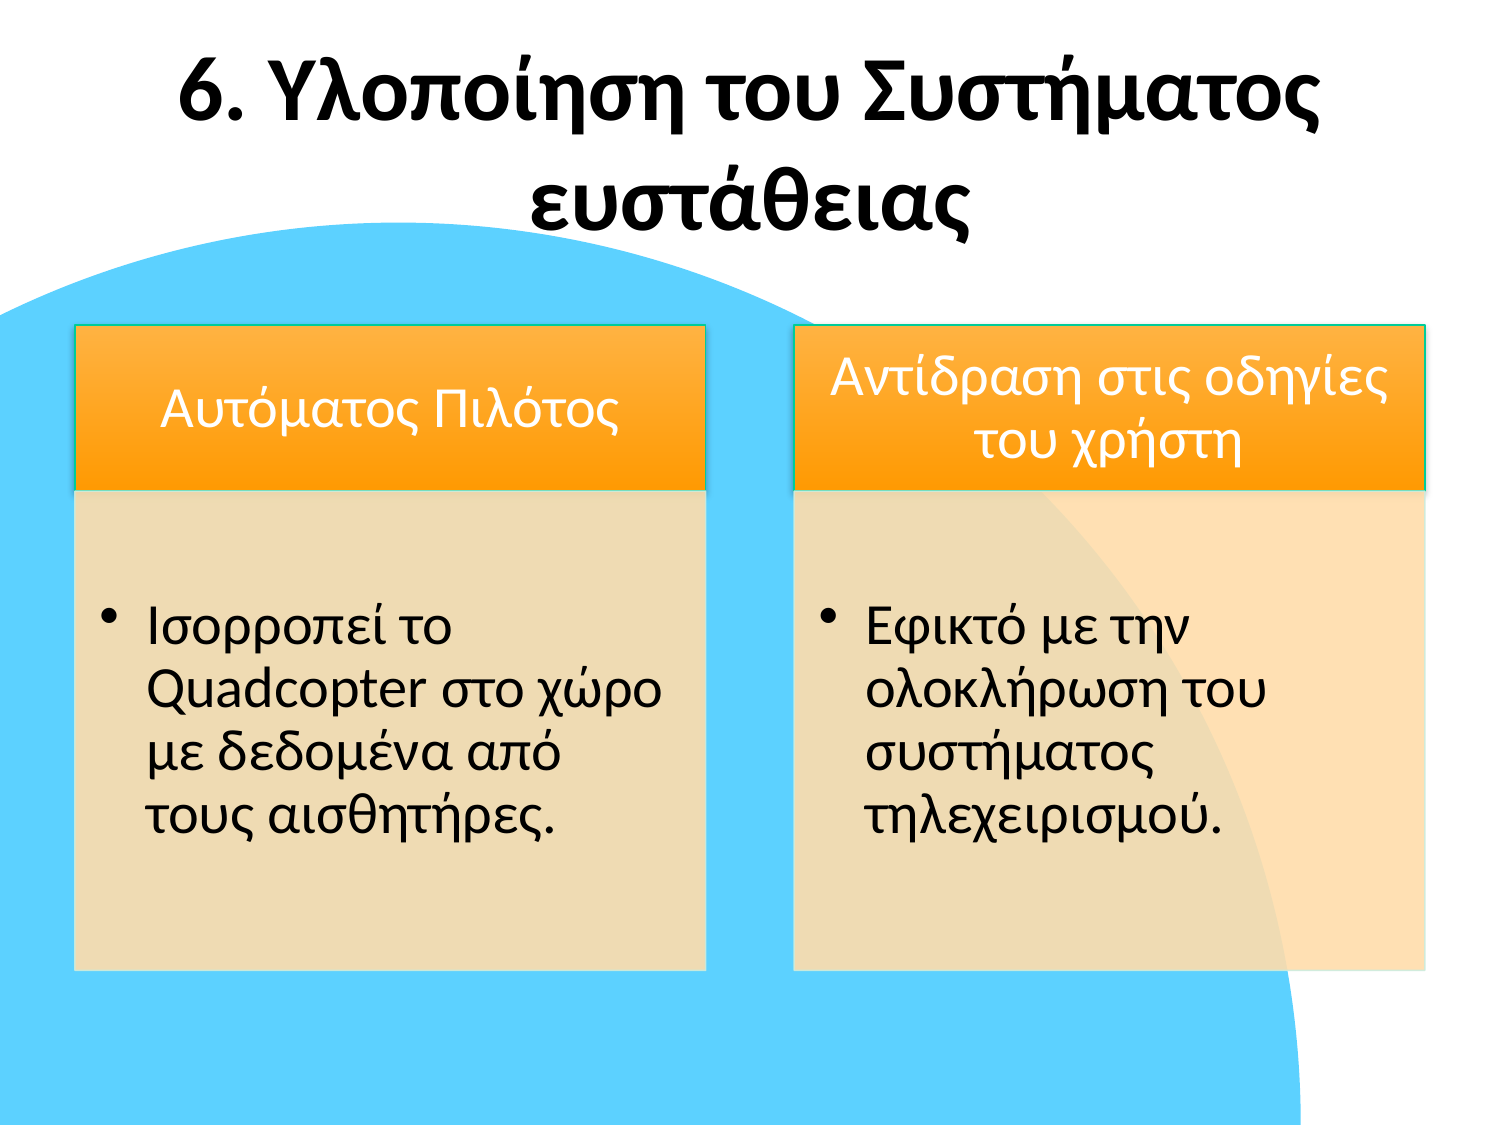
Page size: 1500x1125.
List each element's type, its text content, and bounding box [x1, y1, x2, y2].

text_box 6. Υλοποίηση του Συστήματος ευστάθειας [74, 45, 1425, 233]
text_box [74, 314, 1426, 982]
text_box [0, 233, 1301, 1125]
